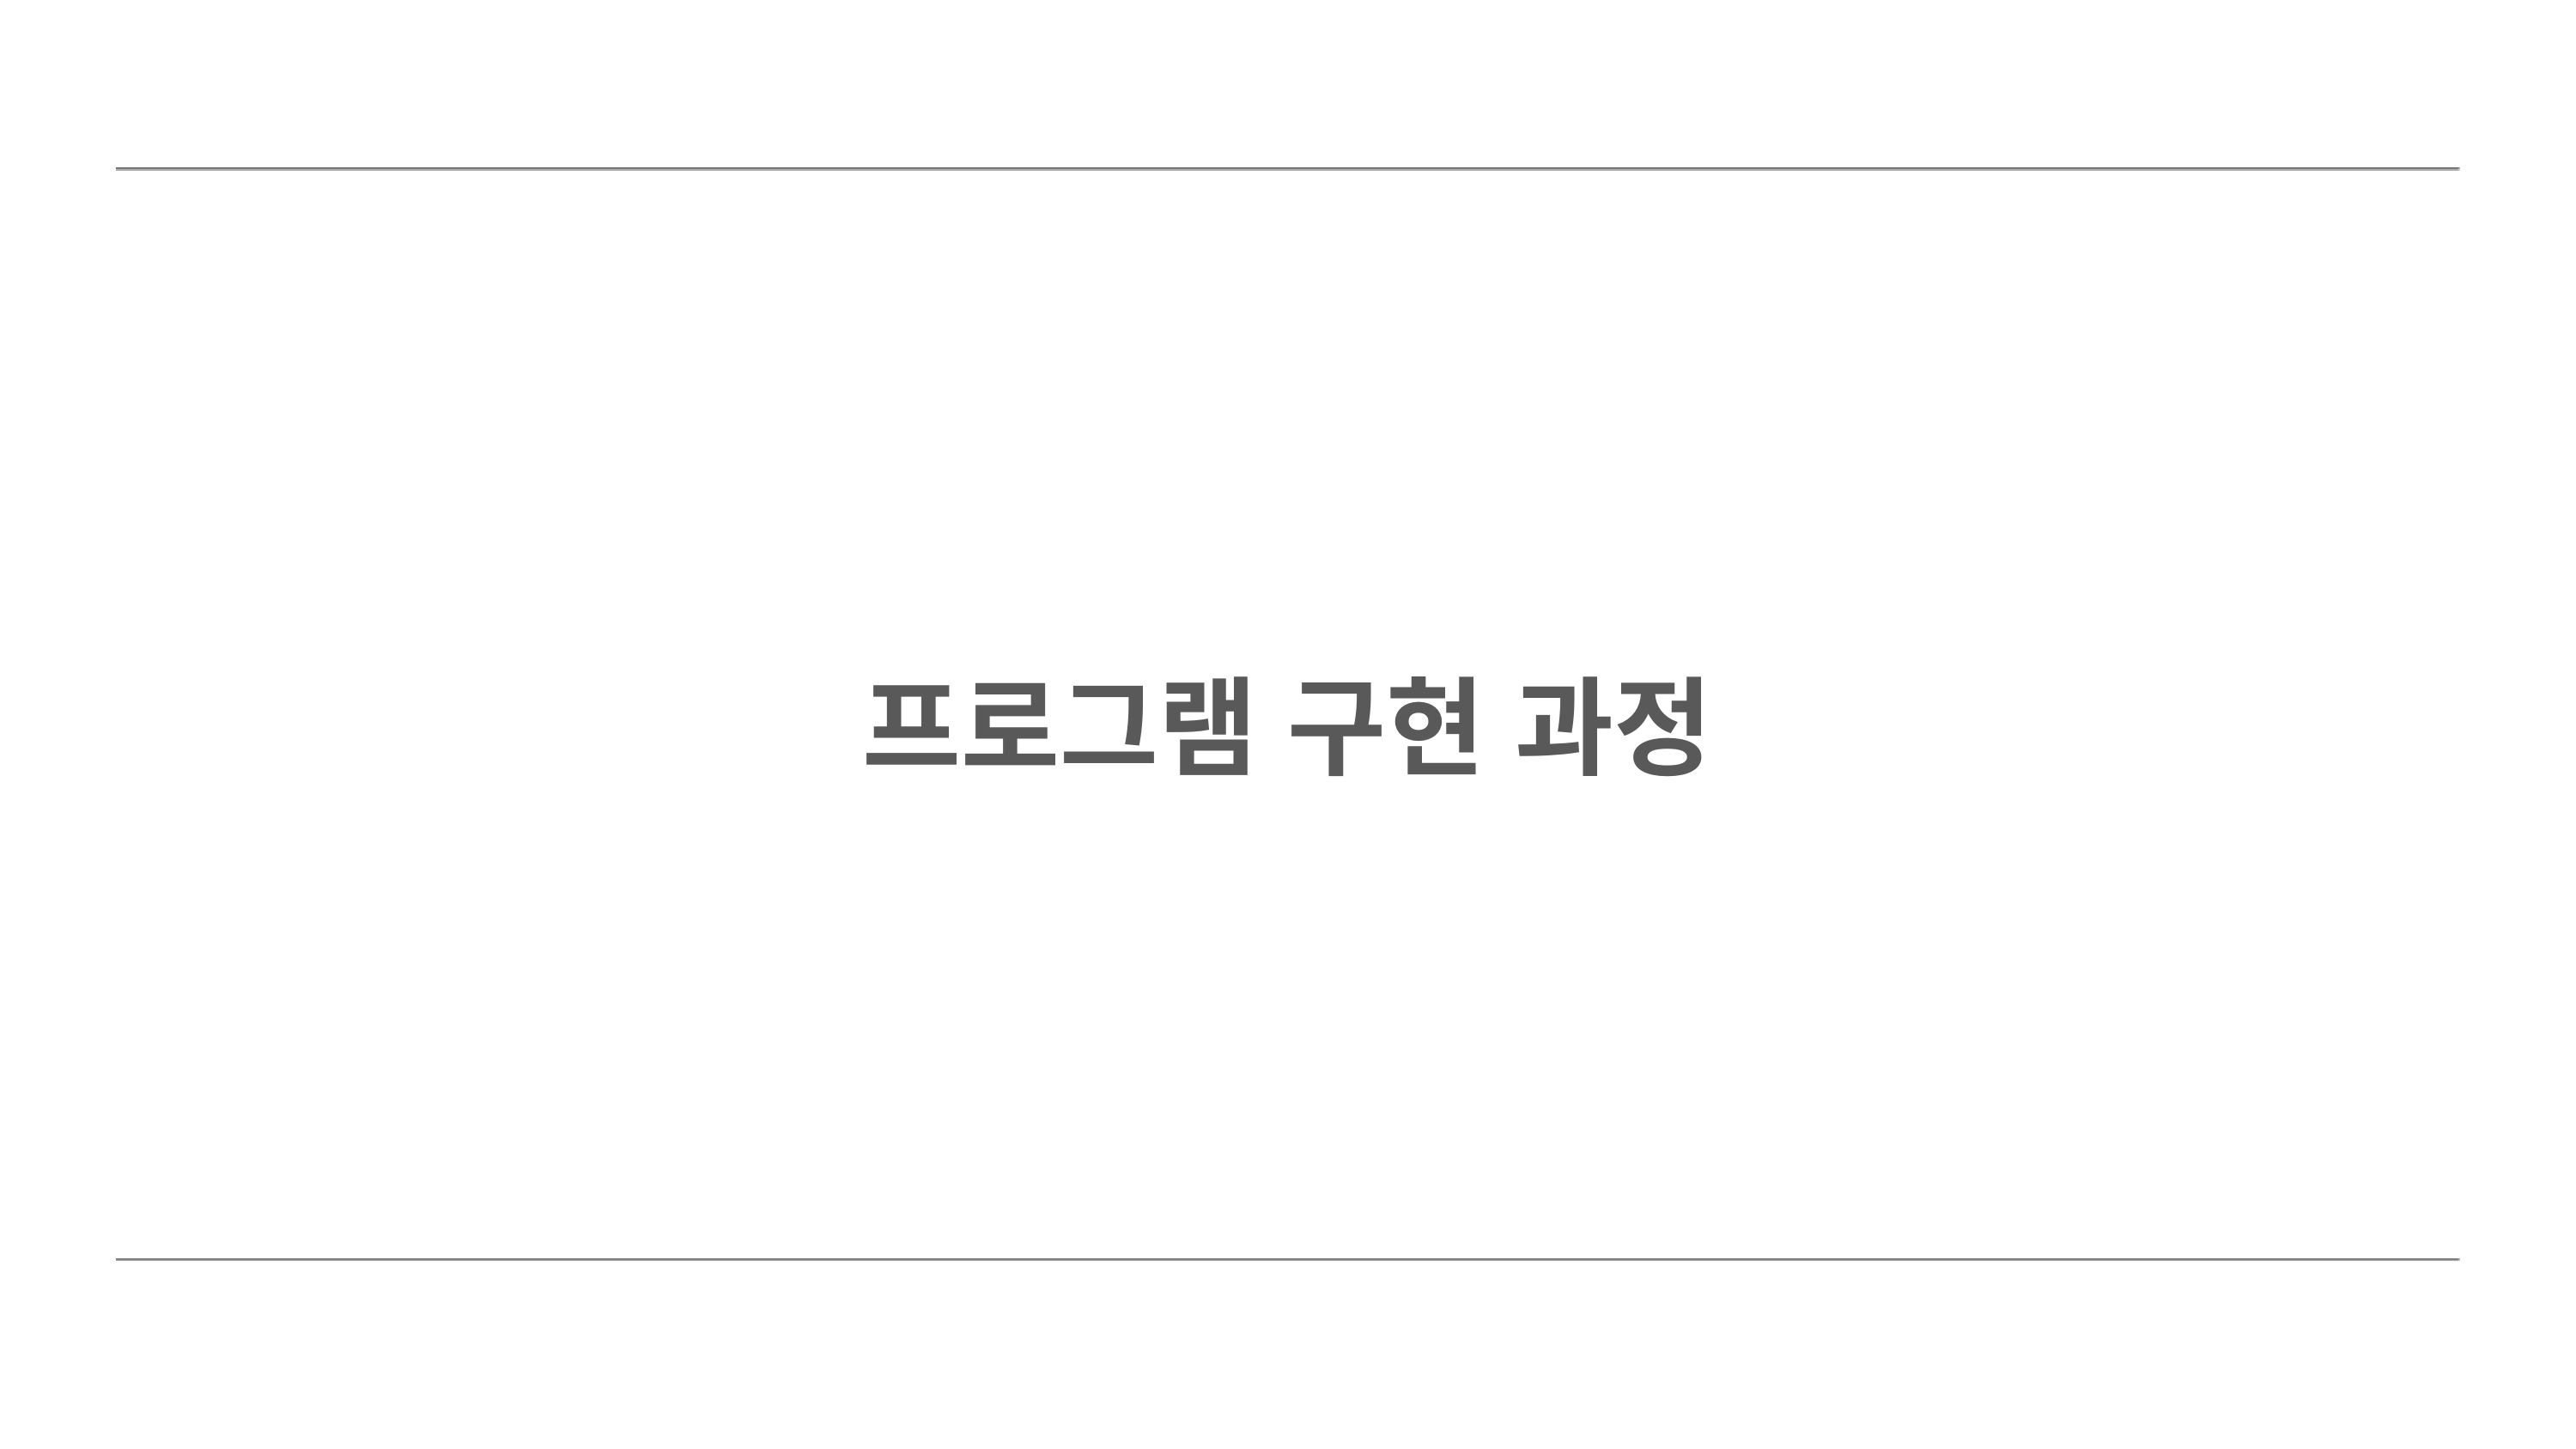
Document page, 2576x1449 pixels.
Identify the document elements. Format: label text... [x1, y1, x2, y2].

title 프로그램 구현 과정 [643, 555, 1932, 893]
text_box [116, 1258, 2460, 1262]
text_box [116, 167, 2460, 171]
